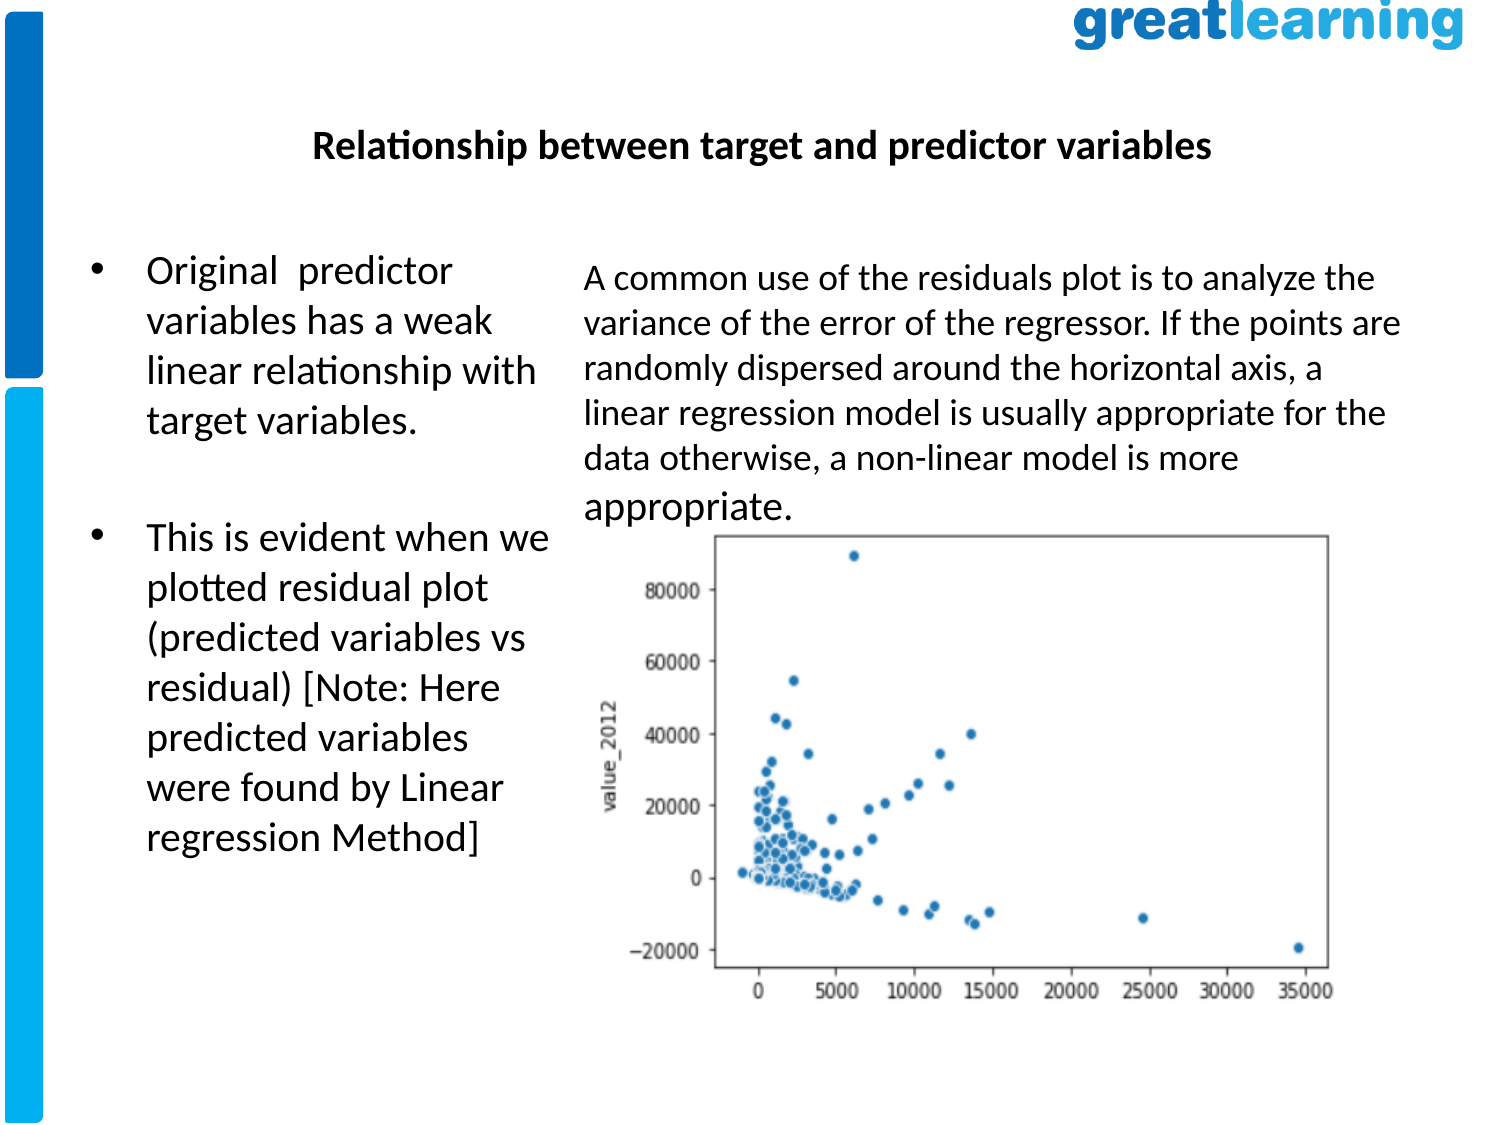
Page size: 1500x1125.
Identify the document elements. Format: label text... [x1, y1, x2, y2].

picture [599, 530, 1366, 1006]
list A common use of the residuals plot is to analyze the variance of the error of the regressor. If the points are randomly dispersed around the horizontal axis, a linear regression model is usually appropriate for the data otherwise, a non-linear model is more appropriate. [568, 187, 1425, 1005]
title Relationship between target and predictor variables [75, 44, 1450, 175]
picture [1074, 0, 1463, 50]
list Original predictor variables has a weak linear relationship with target variables. This is evident when we plotted residual plot (predicted variables vs residual) [Note: Here predicted variables were found by Linear regression Method] [75, 235, 569, 1005]
